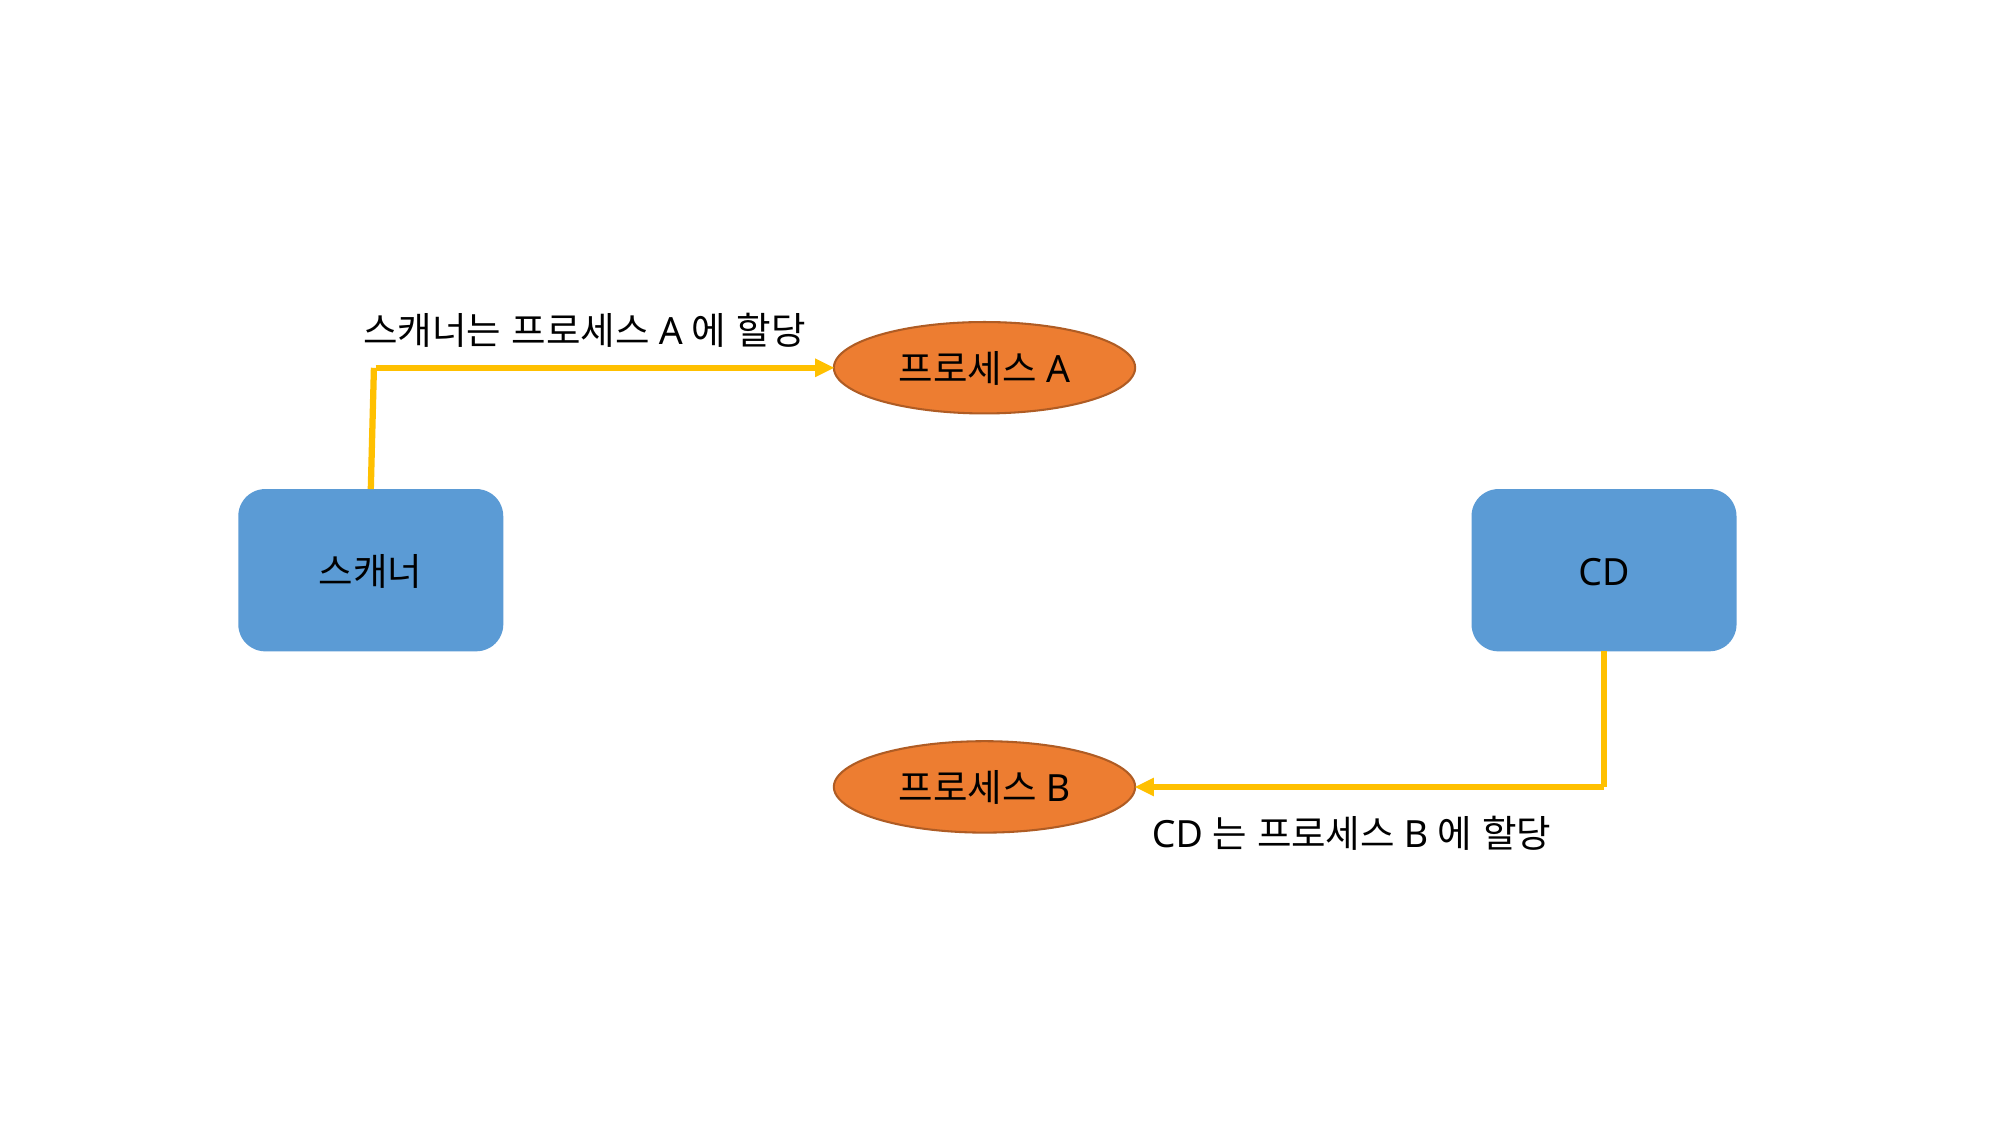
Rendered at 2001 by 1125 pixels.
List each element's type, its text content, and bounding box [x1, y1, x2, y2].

text_box 스캐너 [238, 489, 504, 652]
text_box 프로세스B [832, 740, 1137, 834]
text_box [370, 367, 374, 490]
text_box 프로세스A [832, 320, 1137, 415]
text_box CD는 프로세스B에 할당 [1137, 802, 1567, 863]
text_box CD [1471, 489, 1737, 652]
text_box 스캐너는 프로세스A에 할당 [348, 299, 821, 360]
